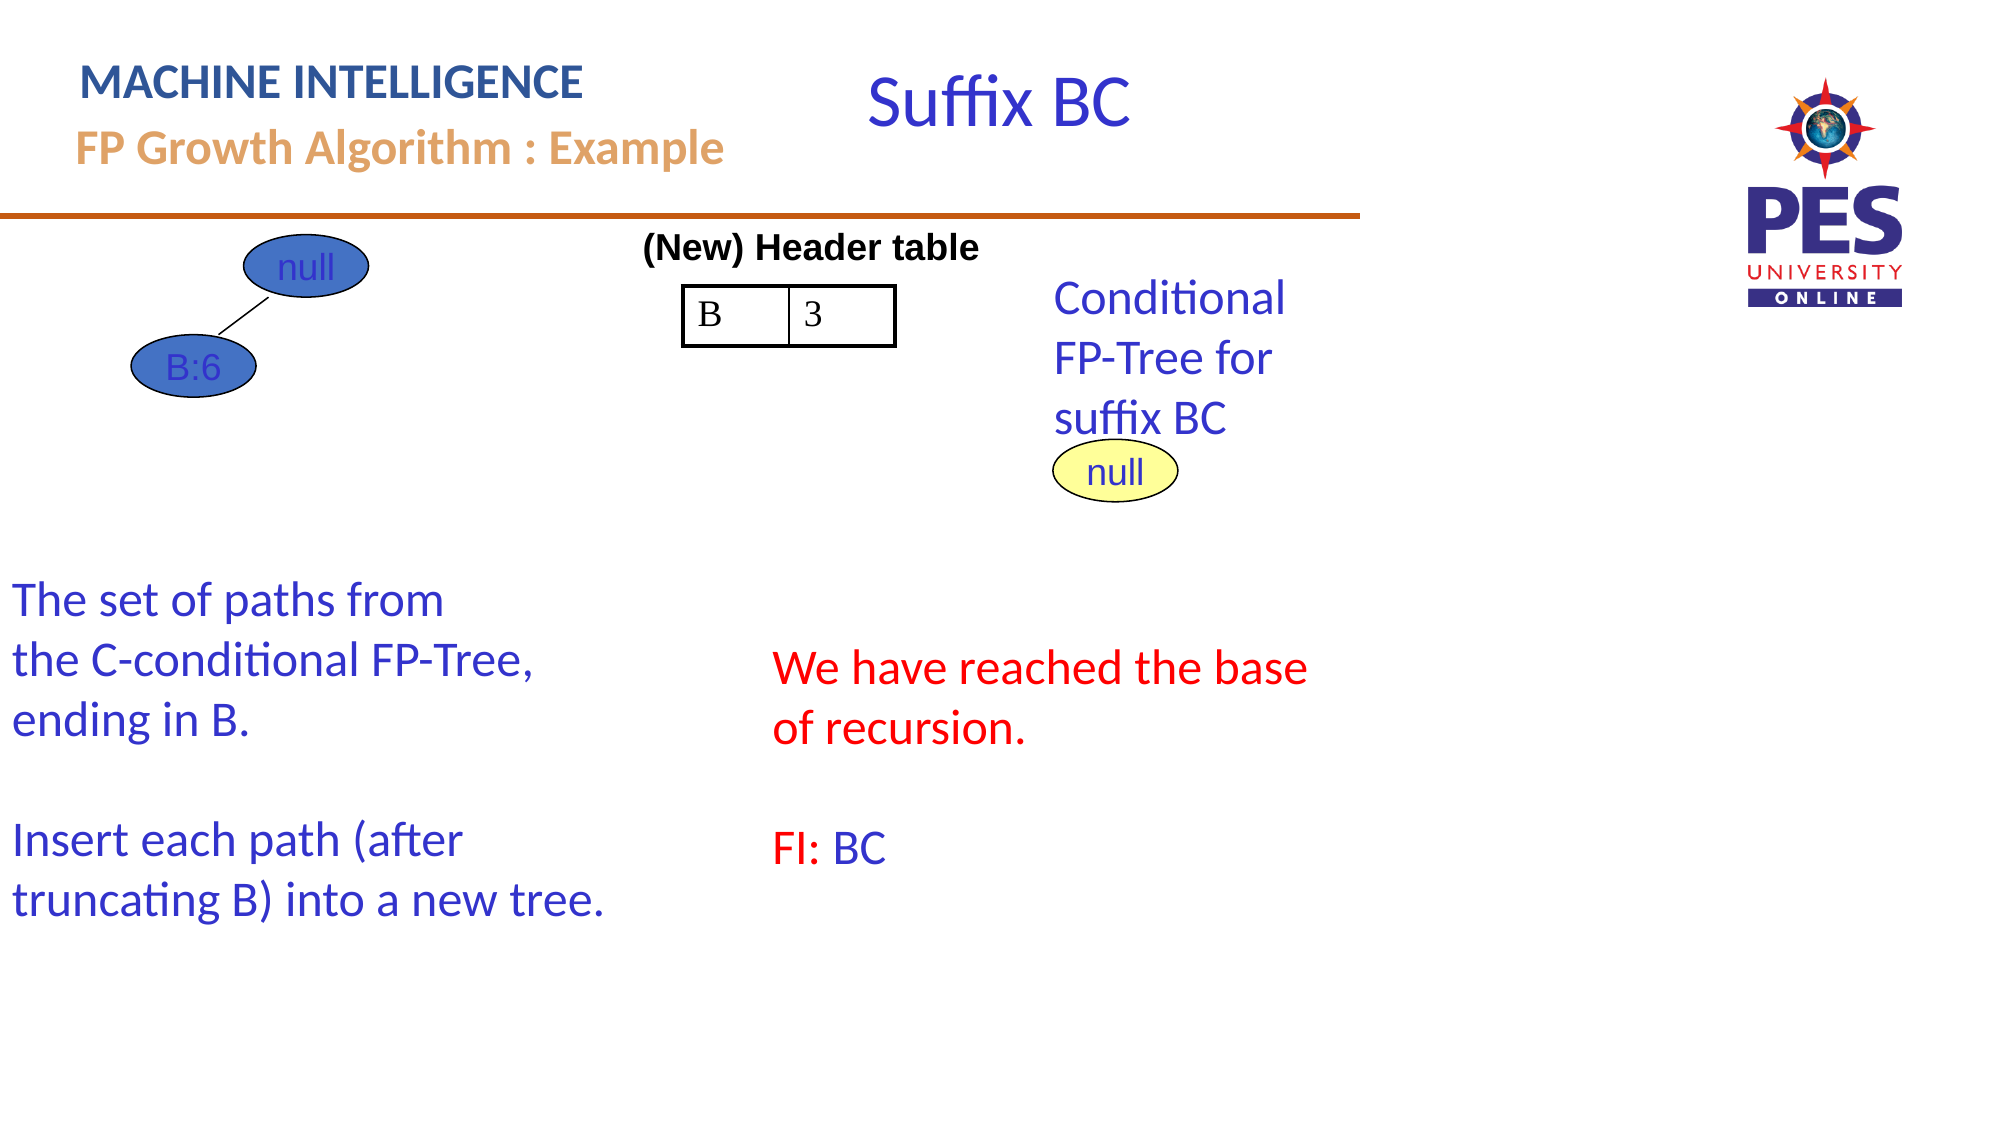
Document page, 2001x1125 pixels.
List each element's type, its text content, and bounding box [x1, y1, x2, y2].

text_box We have reached the base of recursion. FI: BC [757, 627, 1361, 883]
text_box (New) Header table [627, 219, 1005, 276]
text_box null [1052, 439, 1178, 502]
text_box null [243, 234, 369, 298]
text_box Suffix BC [324, 37, 1675, 155]
table_header 3 [790, 288, 893, 344]
text_box B:6 [131, 334, 257, 398]
table_header B [685, 288, 788, 344]
text_box FP Growth Algorithm : Example [60, 106, 1374, 182]
text_box Conditional FP-Tree for suffix BC [1039, 256, 1317, 452]
picture [1748, 76, 1902, 307]
text_box The set of paths from the C-conditional FP-Tree, ending in B. Insert each path (after truncating B) into a new tree. [0, 559, 680, 934]
text_box MACHINE INTELLIGENCE [64, 41, 1295, 117]
